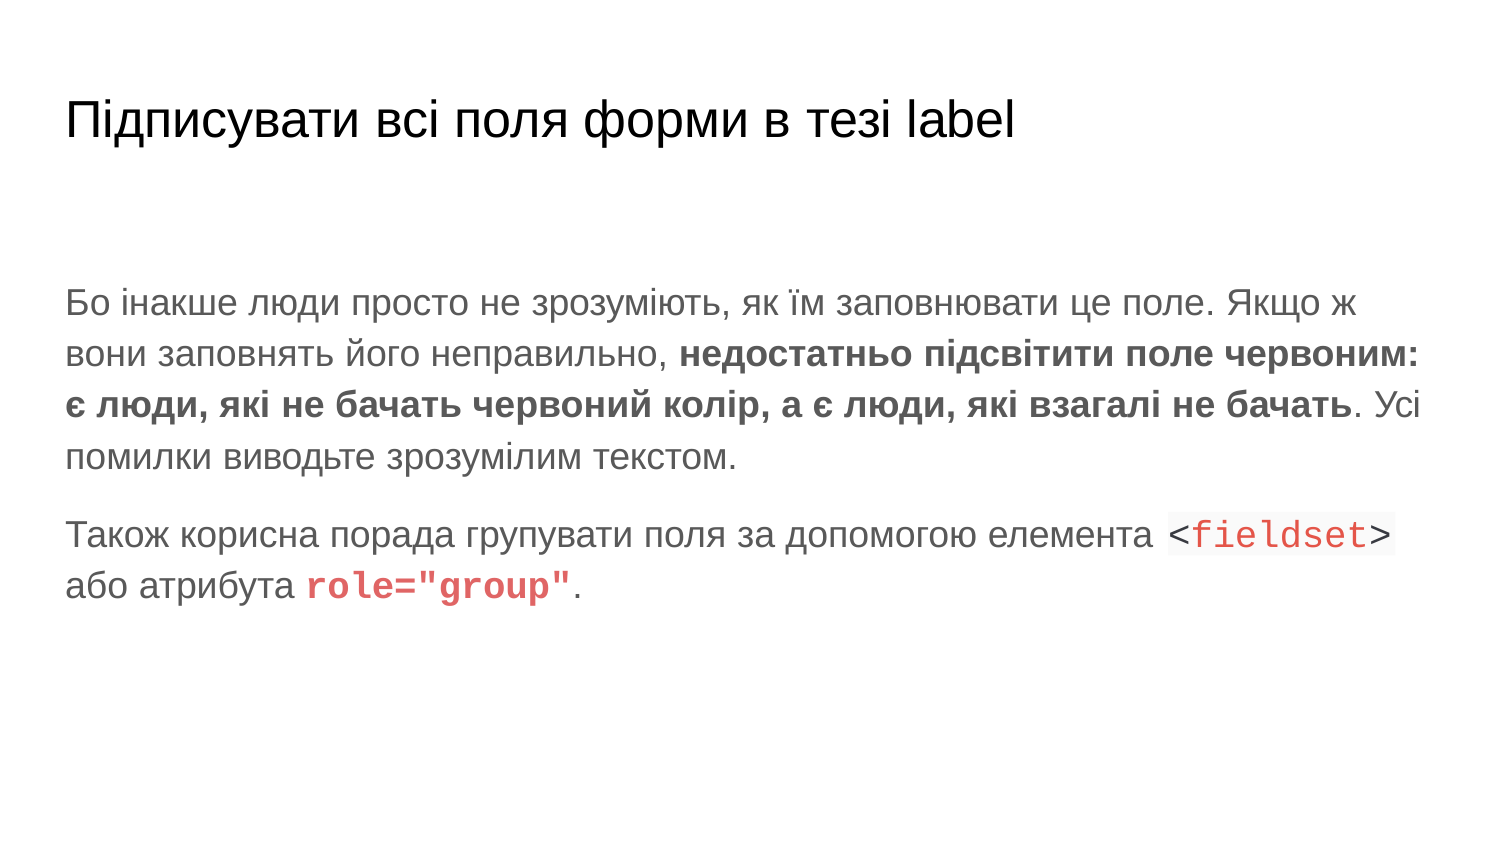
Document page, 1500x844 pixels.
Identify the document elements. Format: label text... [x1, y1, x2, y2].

text_box Бо інакше люди просто не зрозуміють, як їм заповнювати це поле. Якщо ж вони заповнять його неправильно, недостатньо підсвітити поле червоним: є люди, які не бачать червоний колір, а є люди, які взагалі не бачать. Усі помилки виводьте зрозумілим текстом. [63, 269, 1428, 477]
title Підписувати всі поля форми в тезі label [63, 82, 1390, 227]
text_box Також корисна порада групувати поля за допомогою елемента або атрибута role="group". [63, 501, 1160, 607]
text_box <fieldset> [1168, 511, 1396, 556]
